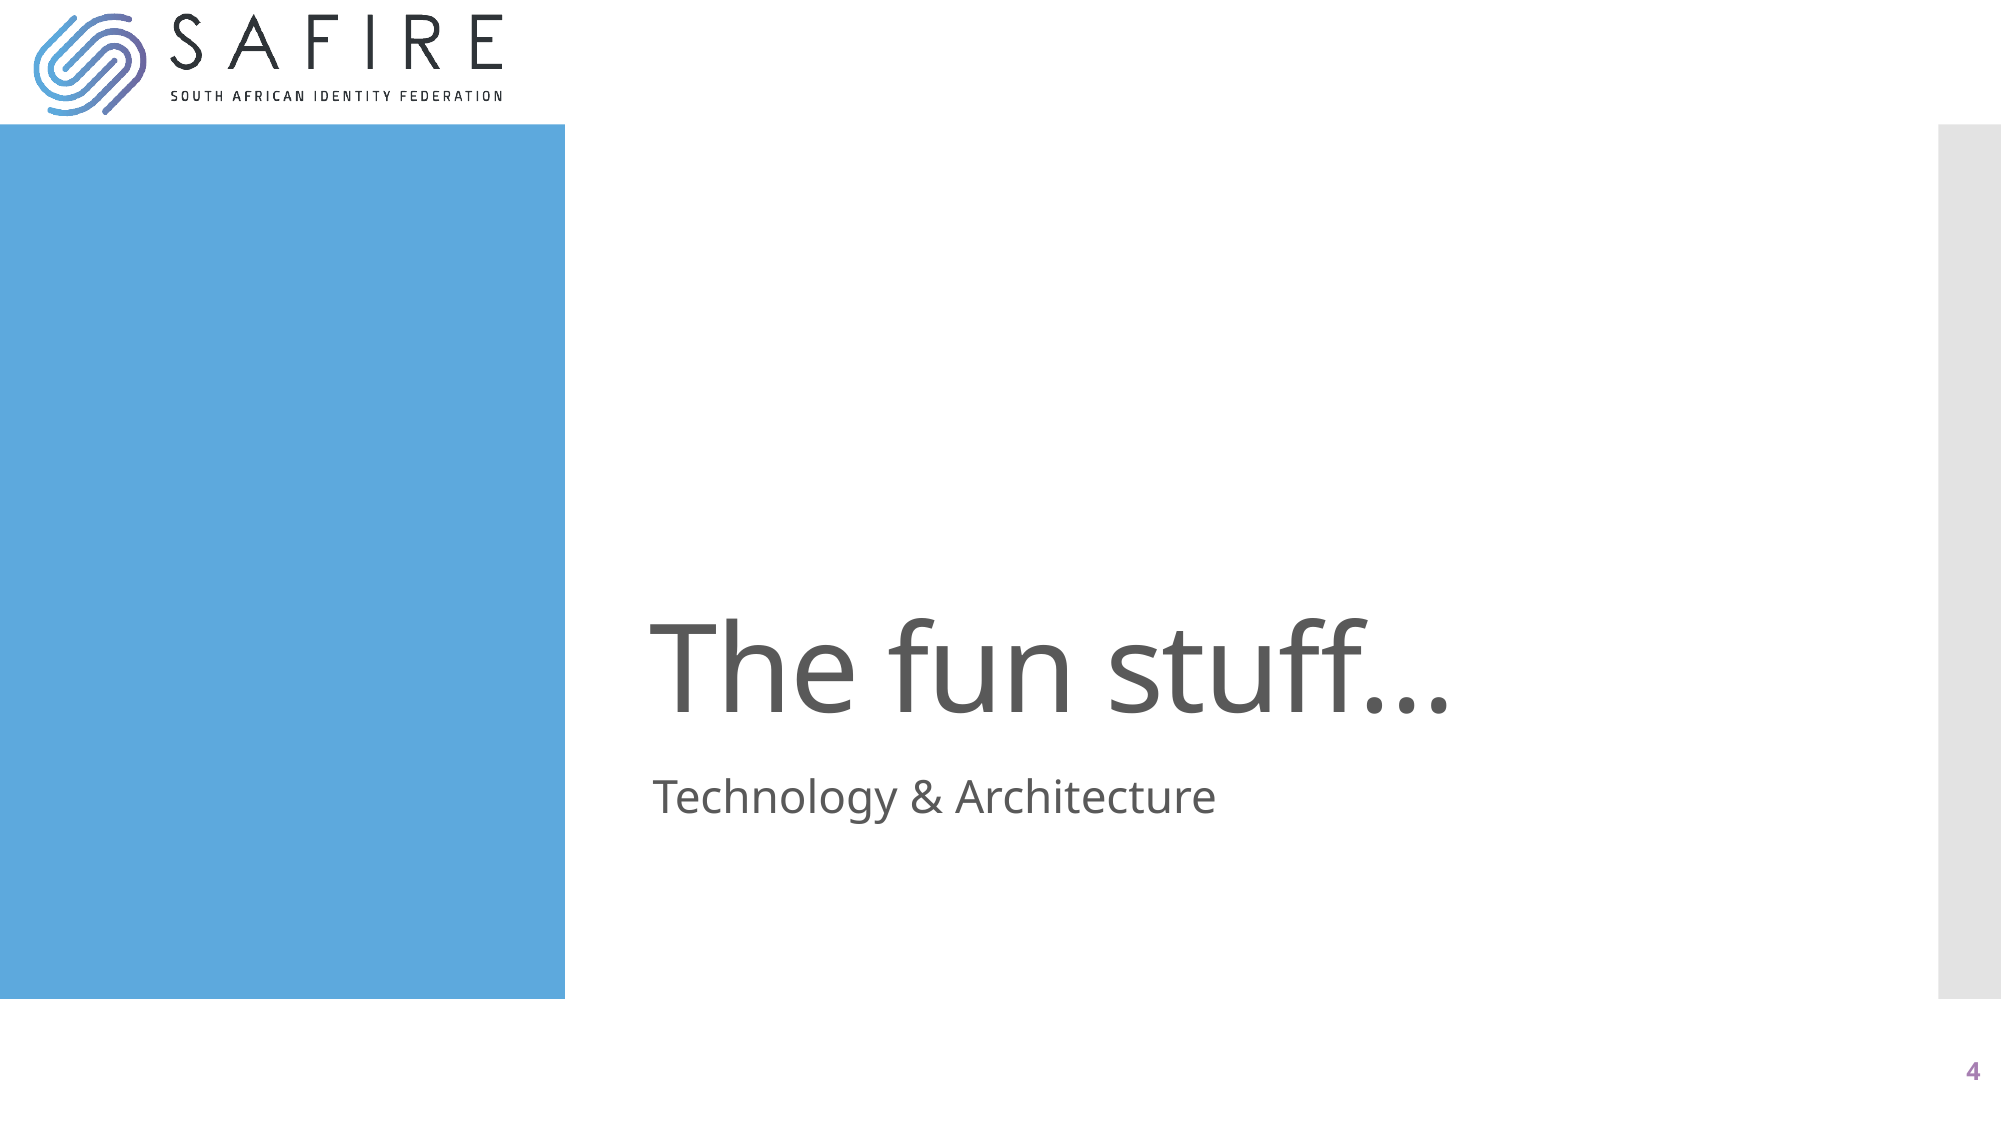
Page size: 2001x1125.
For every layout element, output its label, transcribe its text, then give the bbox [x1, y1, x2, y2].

list Technology & Architecture [637, 766, 1838, 917]
title The fun stuff… [634, 213, 1835, 747]
slide_number 4 [1744, 1042, 1996, 1103]
picture [21, 10, 515, 119]
